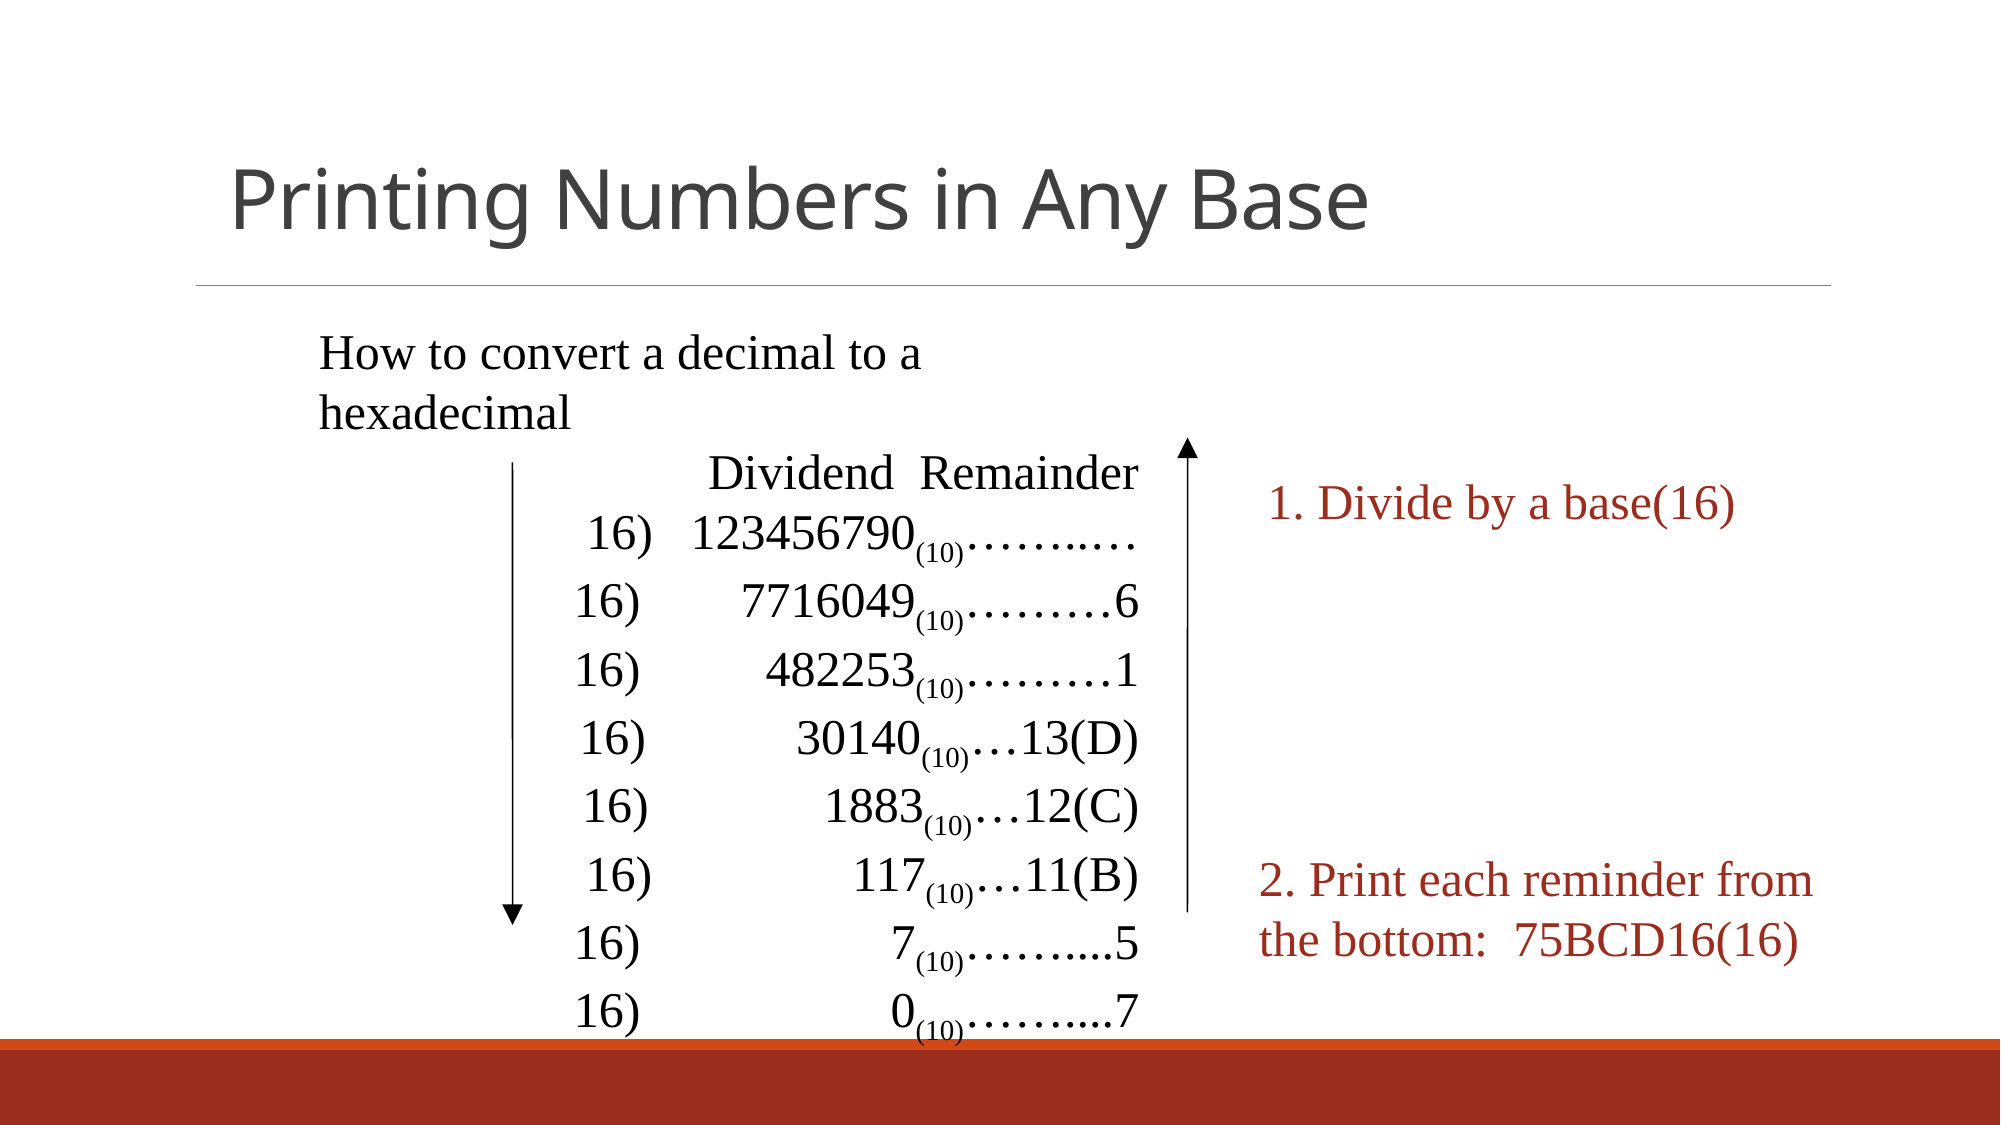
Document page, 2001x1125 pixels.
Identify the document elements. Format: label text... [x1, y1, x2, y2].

text_box 2. Print each reminder from the bottom: 75BCD16(16) [1243, 838, 1840, 974]
text_box How to convert a decimal to a hexadecimal Dividend Remainder 16) 123456790(10)……..… 16) 7716049(10)………6 16) 482253(10)………1 16) 30140(10)…13(D) 16) 1883(10)…12(C) 16) 117(10)…11(B) 16) 7(10)……....5 16) 0(10)……....7 [303, 252, 1154, 1054]
text_box [1177, 437, 1198, 913]
title Printing Numbers in Any Base [213, 66, 1489, 255]
text_box [502, 462, 523, 925]
text_box 1. Divide by a base(16) [1252, 462, 1806, 538]
